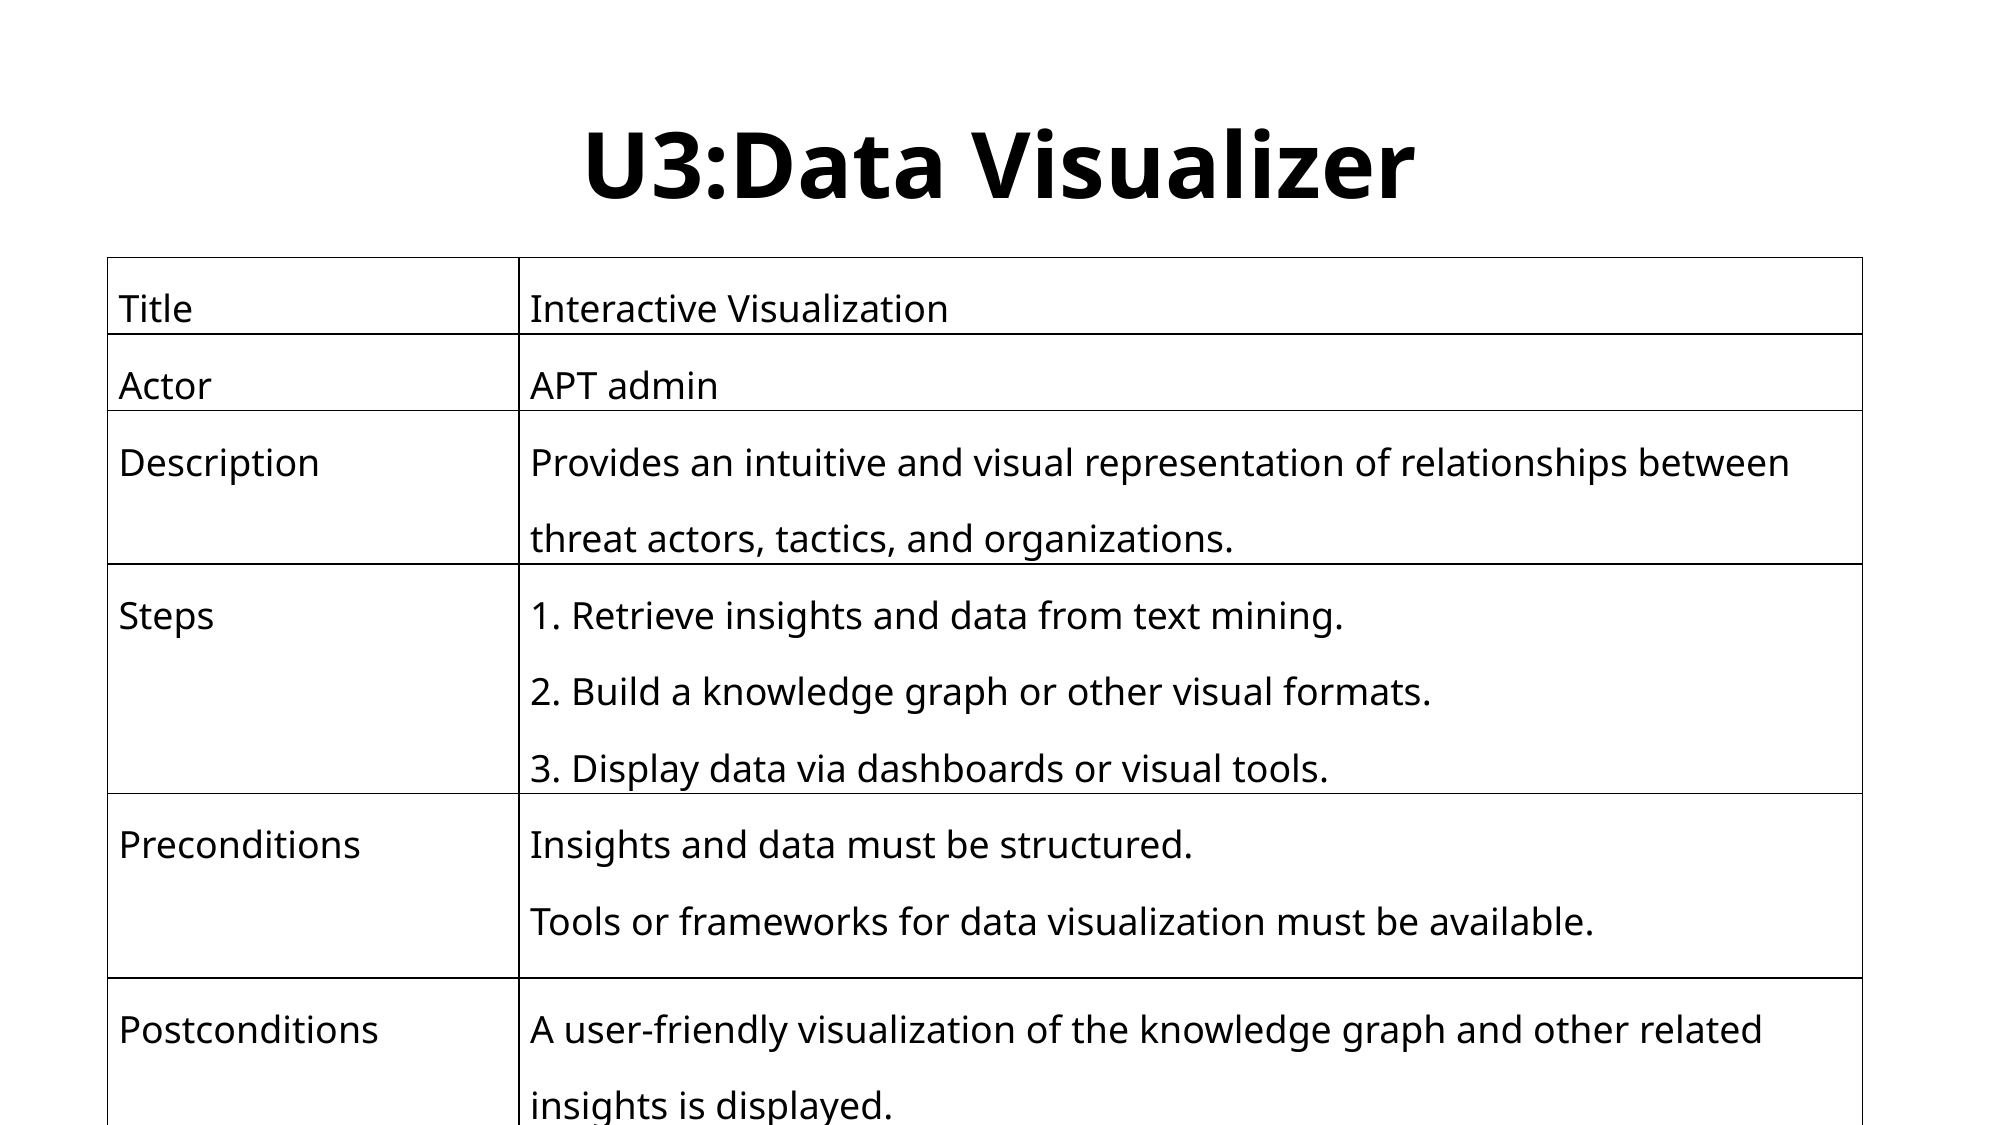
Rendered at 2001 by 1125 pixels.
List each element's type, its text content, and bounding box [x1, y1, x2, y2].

table_cell Description [108, 411, 518, 563]
title U3:Data Visualizer [137, 59, 1863, 257]
table_header Title [108, 258, 518, 333]
table_cell Provides an intuitive and visual representation of relationships between threat actors, tactics, and organizations. [520, 411, 1862, 563]
table_cell 1. Retrieve insights and data from text mining. 2. Build a knowledge graph or other visual formats. 3. Display data via dashboards or visual tools. [520, 565, 1862, 793]
table_cell A user-friendly visualization of the knowledge graph and other related insights is displayed. [520, 979, 1862, 1125]
table_cell Steps [108, 565, 518, 793]
table_cell APT admin [520, 335, 1862, 410]
table_cell Postconditions [108, 979, 518, 1125]
table_cell Actor [108, 335, 518, 410]
table_cell Insights and data must be structured. Tools or frameworks for data visualization must be available. [520, 794, 1862, 977]
table_cell Preconditions [108, 794, 518, 977]
table_header Interactive Visualization [520, 258, 1862, 333]
